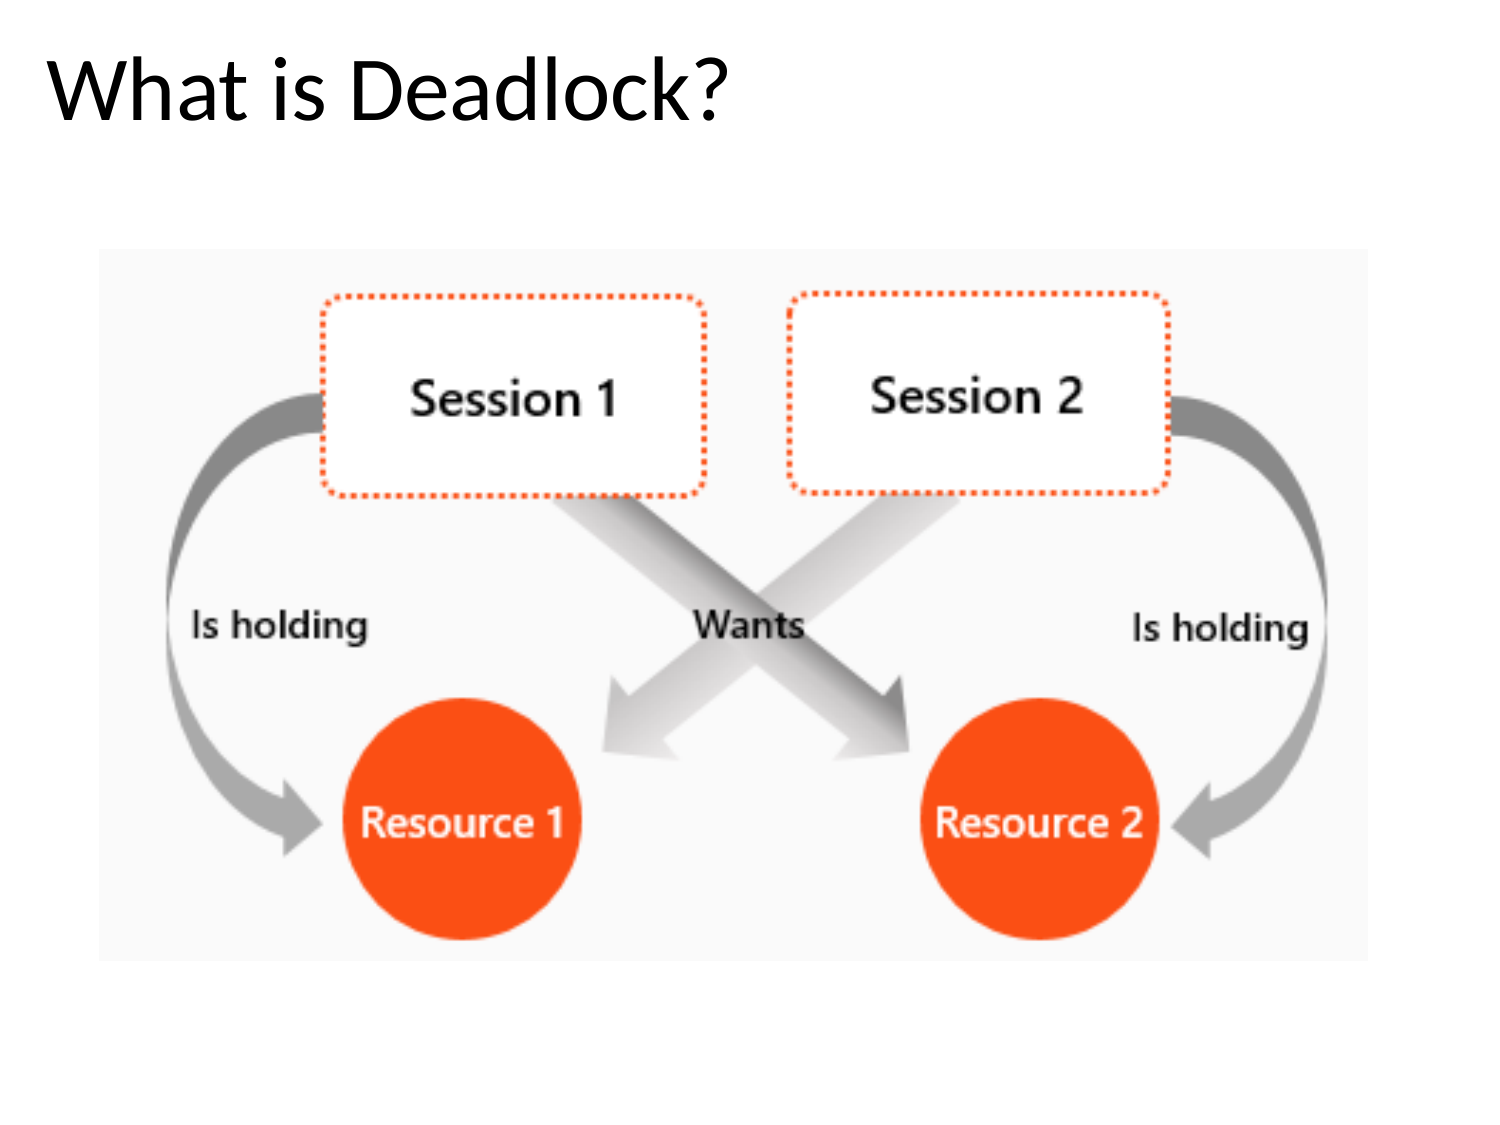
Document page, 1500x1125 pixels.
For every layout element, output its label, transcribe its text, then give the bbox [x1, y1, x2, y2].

title What is Deadlock? [44, 26, 1456, 217]
picture [99, 249, 1368, 961]
